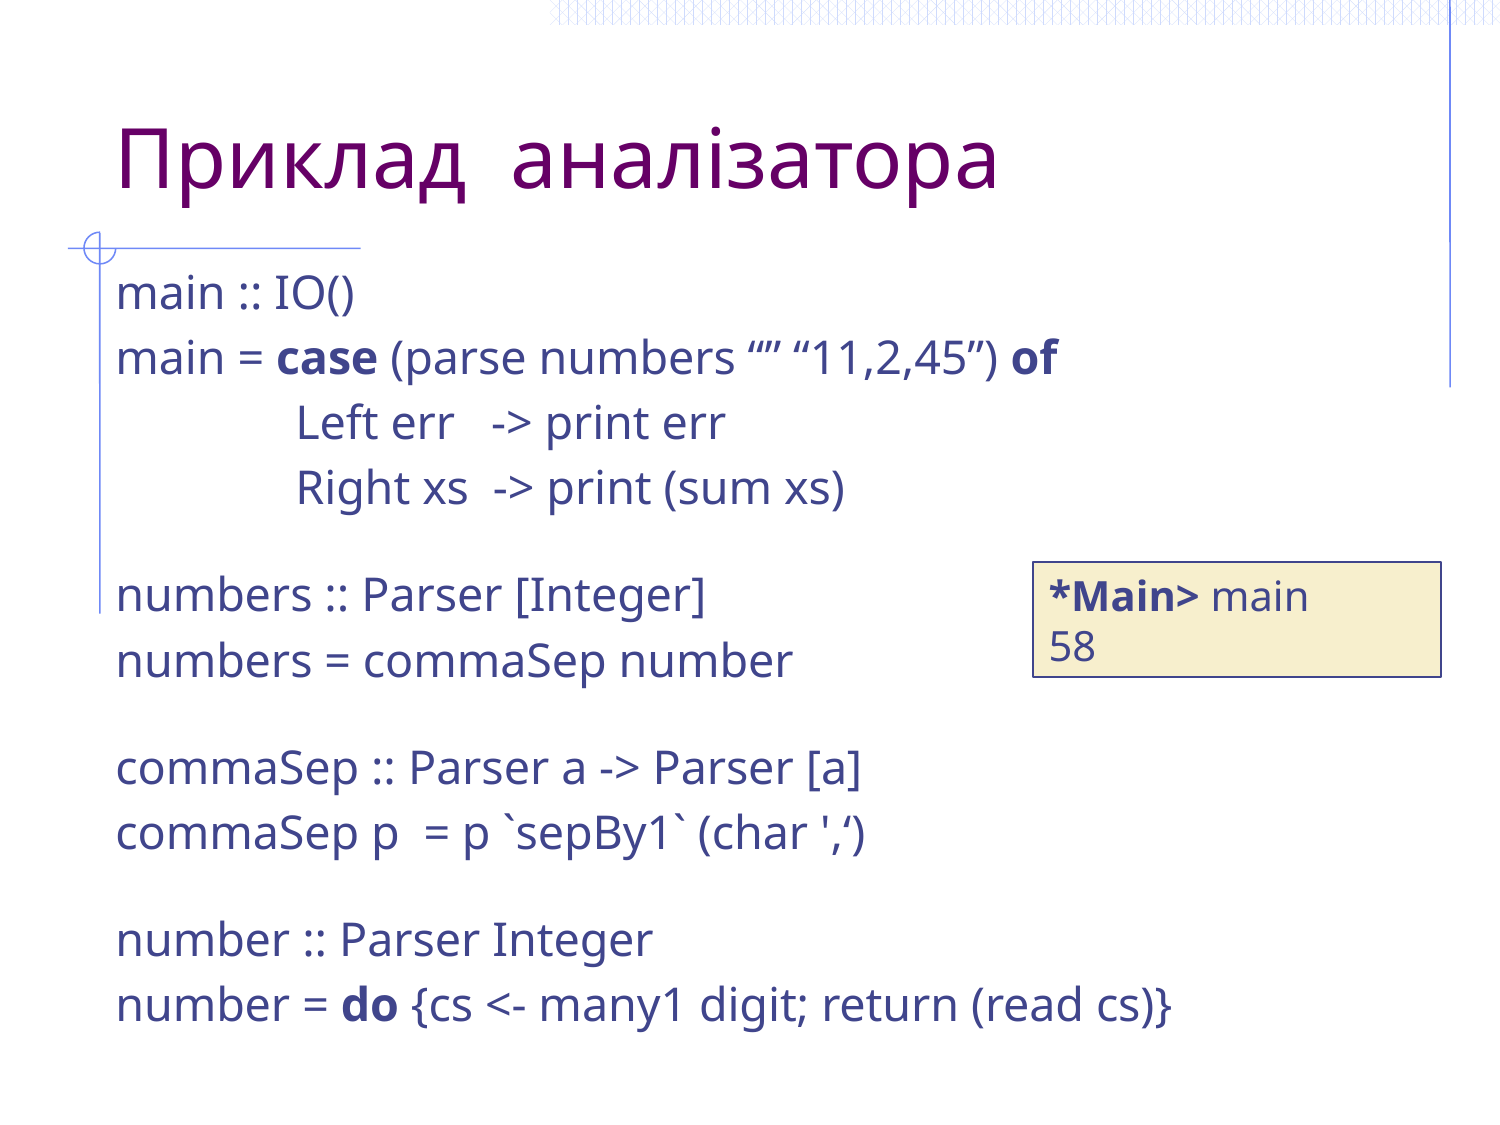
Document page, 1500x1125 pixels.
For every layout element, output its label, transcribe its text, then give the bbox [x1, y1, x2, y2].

title Приклад аналізатора [99, 75, 1375, 213]
text_box *Main> main 58 [1033, 562, 1442, 678]
list main :: IO() main = case (parse numbers “” “11,2,45”) of Left err -> print err Right xs -> print (sum xs) numbers :: Parser [Integer] numbers = commaSep number commaSep :: Parser a -> Parser [a] commaSep p = p `sepBy1` (char ',‘) number :: Parser Integer number = do {cs <- many1 digit; return (read cs)} [100, 255, 1376, 1047]
